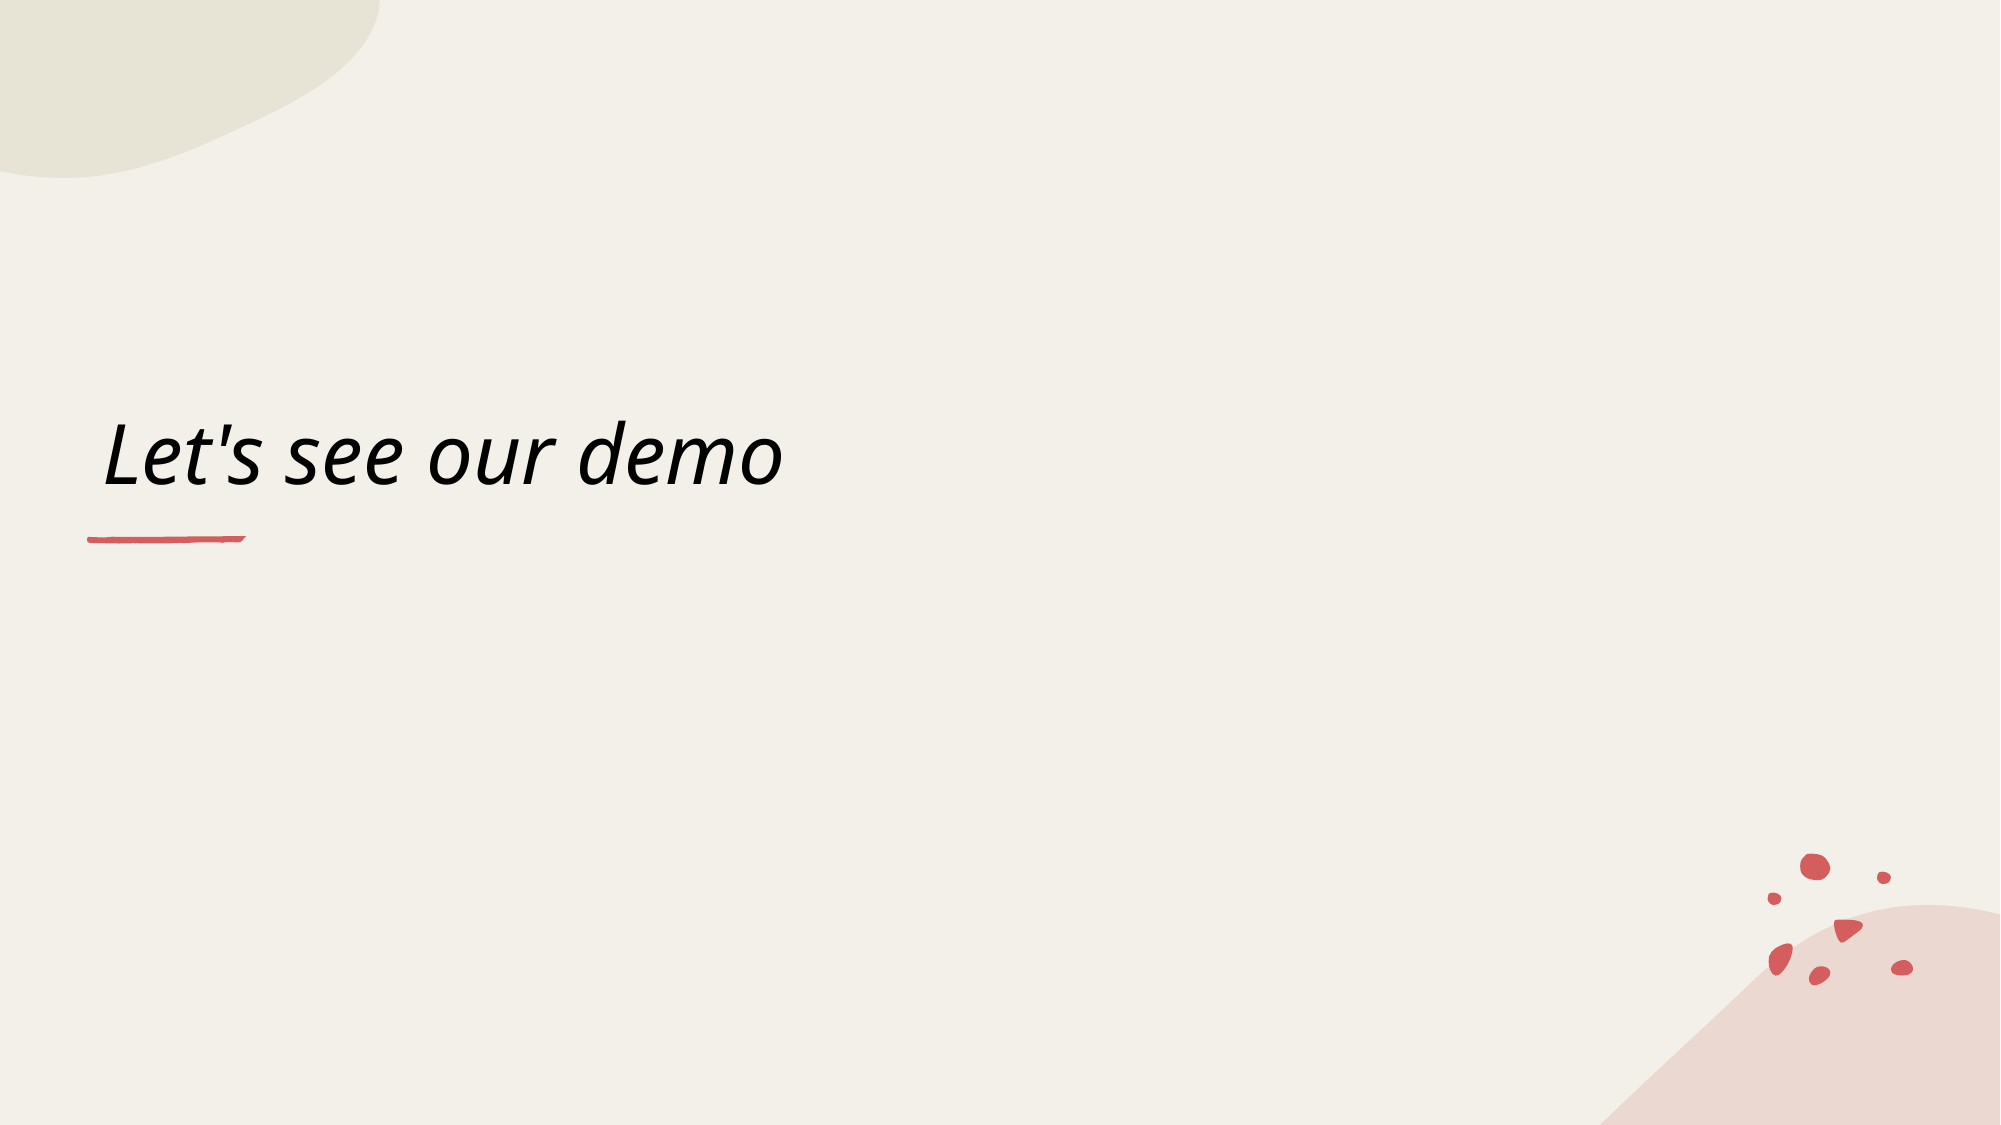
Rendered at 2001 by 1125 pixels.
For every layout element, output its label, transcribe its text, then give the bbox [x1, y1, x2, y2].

title Let's see our demo [86, 184, 1740, 509]
